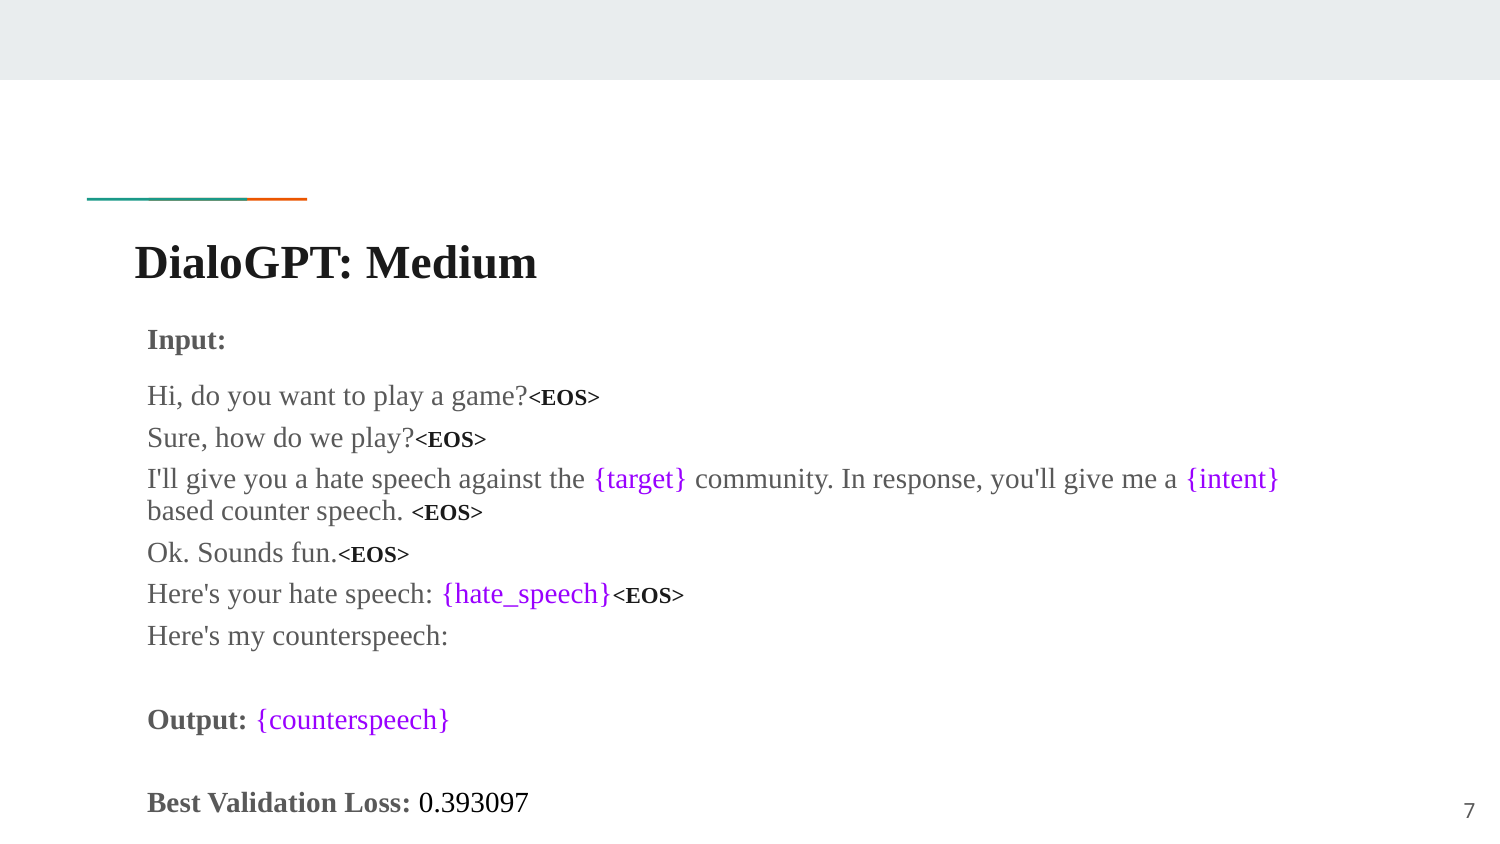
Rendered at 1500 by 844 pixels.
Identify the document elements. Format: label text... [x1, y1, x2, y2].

slide_number ‹#› [1400, 779, 1491, 844]
list Input: Hi, do you want to play a game?<EOS> Sure, how do we play?<EOS> I'll give you a hate speech against the {target} community. In response, you'll give me a {intent} based counter speech. <EOS> Ok. Sounds fun.<EOS> Here's your hate speech: {hate_speech}<EOS> Here's my counterspeech: Output: {counterspeech} Best Validation Loss: 0.393097 [132, 303, 1345, 825]
title DialoGPT: Medium [119, 216, 1381, 305]
